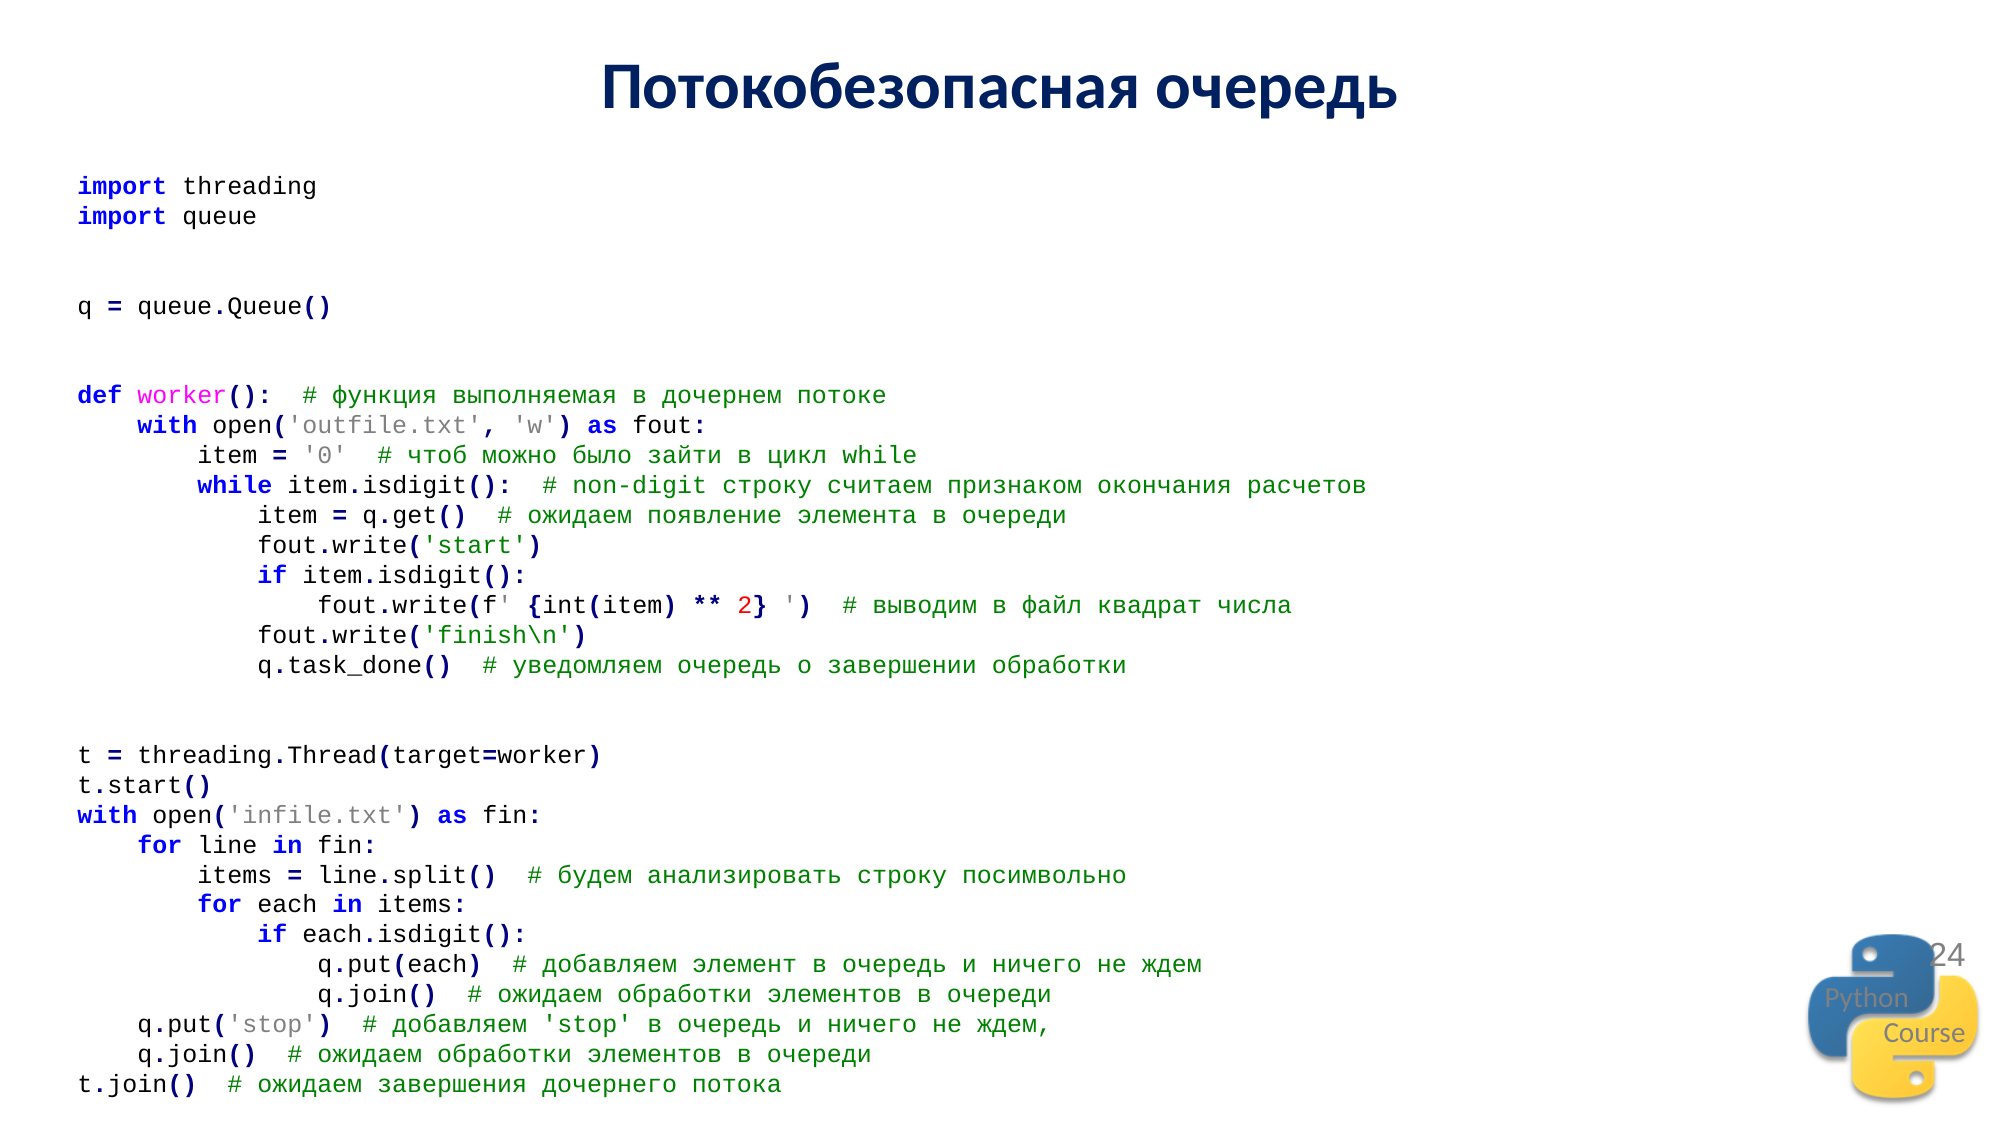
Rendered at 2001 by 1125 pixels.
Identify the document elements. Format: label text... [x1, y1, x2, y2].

text_box import threading import queue q = queue.Queue() def worker(): # функция выполняемая в дочернем потоке with open('outfile.txt', 'w') as fout: item = '0' # чтоб можно было зайти в цикл while while item.isdigit(): # non-digit строку считаем признаком окончания расчетов item = q.get() # ожидаем появление элемента в очереди fout.write('start') if item.isdigit(): fout.write(f' {int(item) ** 2} ') # выводим в файл квадрат числа fout.write('finish\n') q.task_done() # уведомляем очередь о завершении обработки t = threading.Thread(target=worker) t.start() with open('infile.txt') as fin: for line in fin: items = line.split() # будем анализировать строку посимвольно for each in items: if each.isdigit(): q.put(each) # добавляем элемент в очередь и ничего не ждем q.join() # ожидаем обработки элементов в очереди q.put('stop') # добавляем 'stop' в очередь и ничего не ждем, q.join() # ожидаем обработки элементов в очереди t.join() # ожидаем завершения дочернего потока [62, 162, 1936, 1097]
title Потокобезопасная очередь [0, 34, 2000, 149]
picture [1801, 932, 1985, 1110]
picture [1936, 945, 1941, 956]
